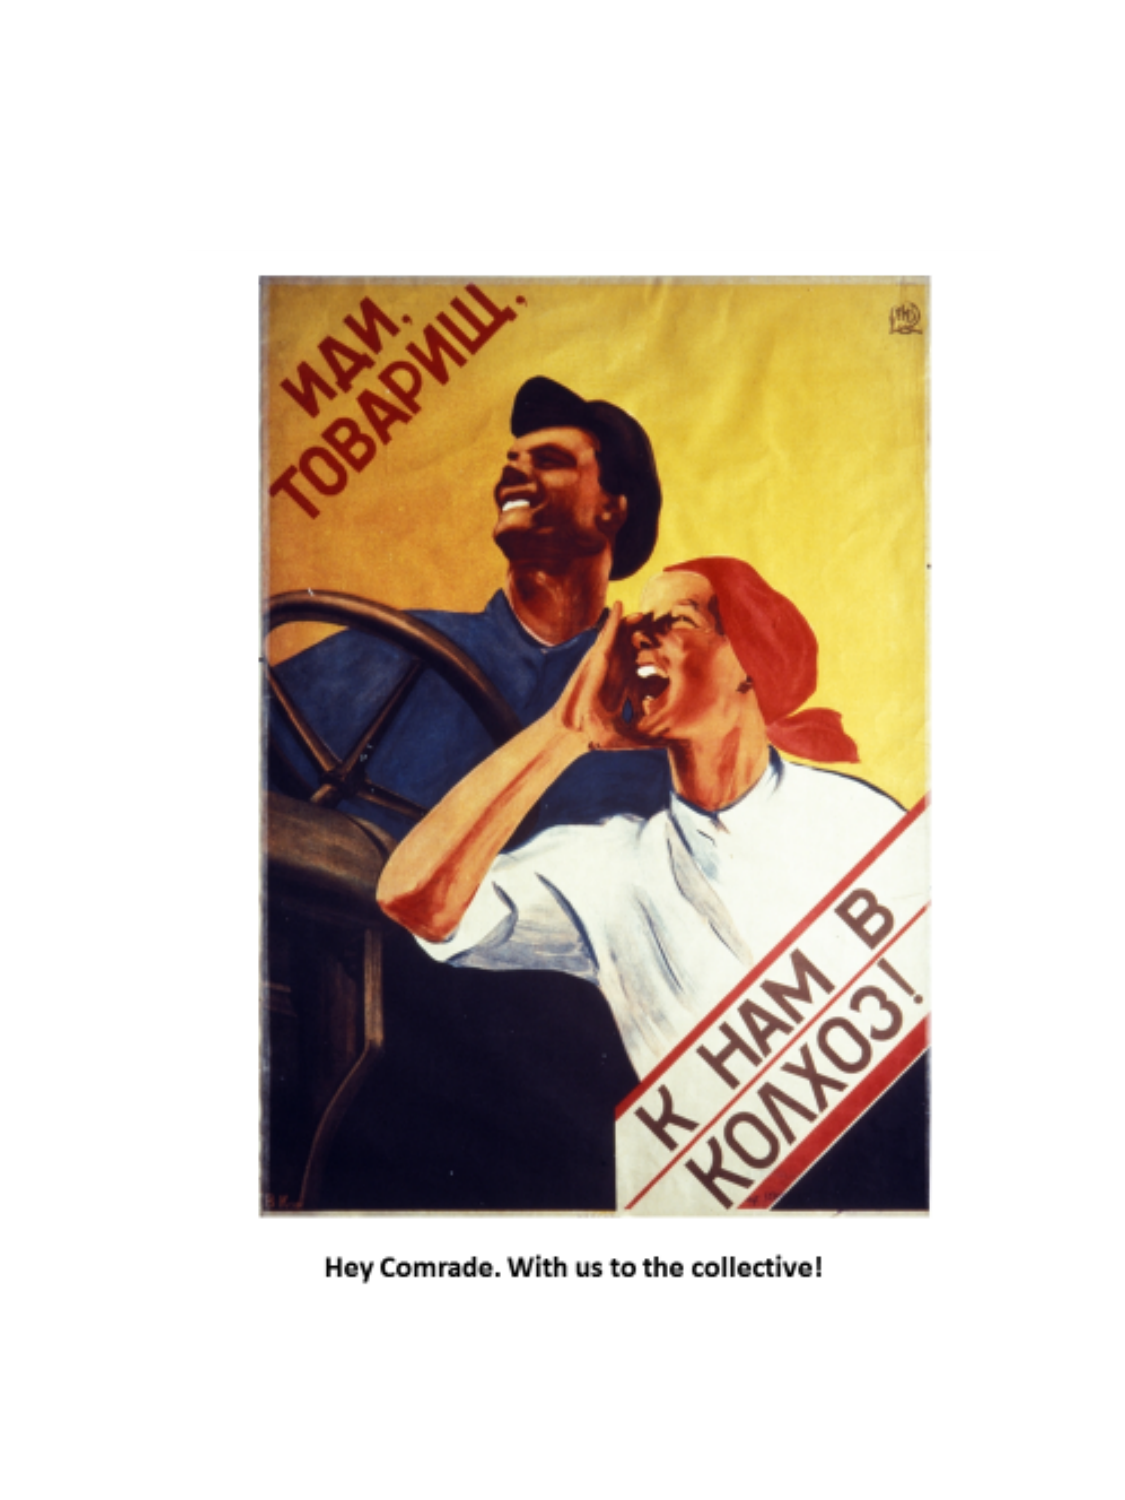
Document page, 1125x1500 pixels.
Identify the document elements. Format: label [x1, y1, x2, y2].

picture [187, 249, 1001, 1334]
